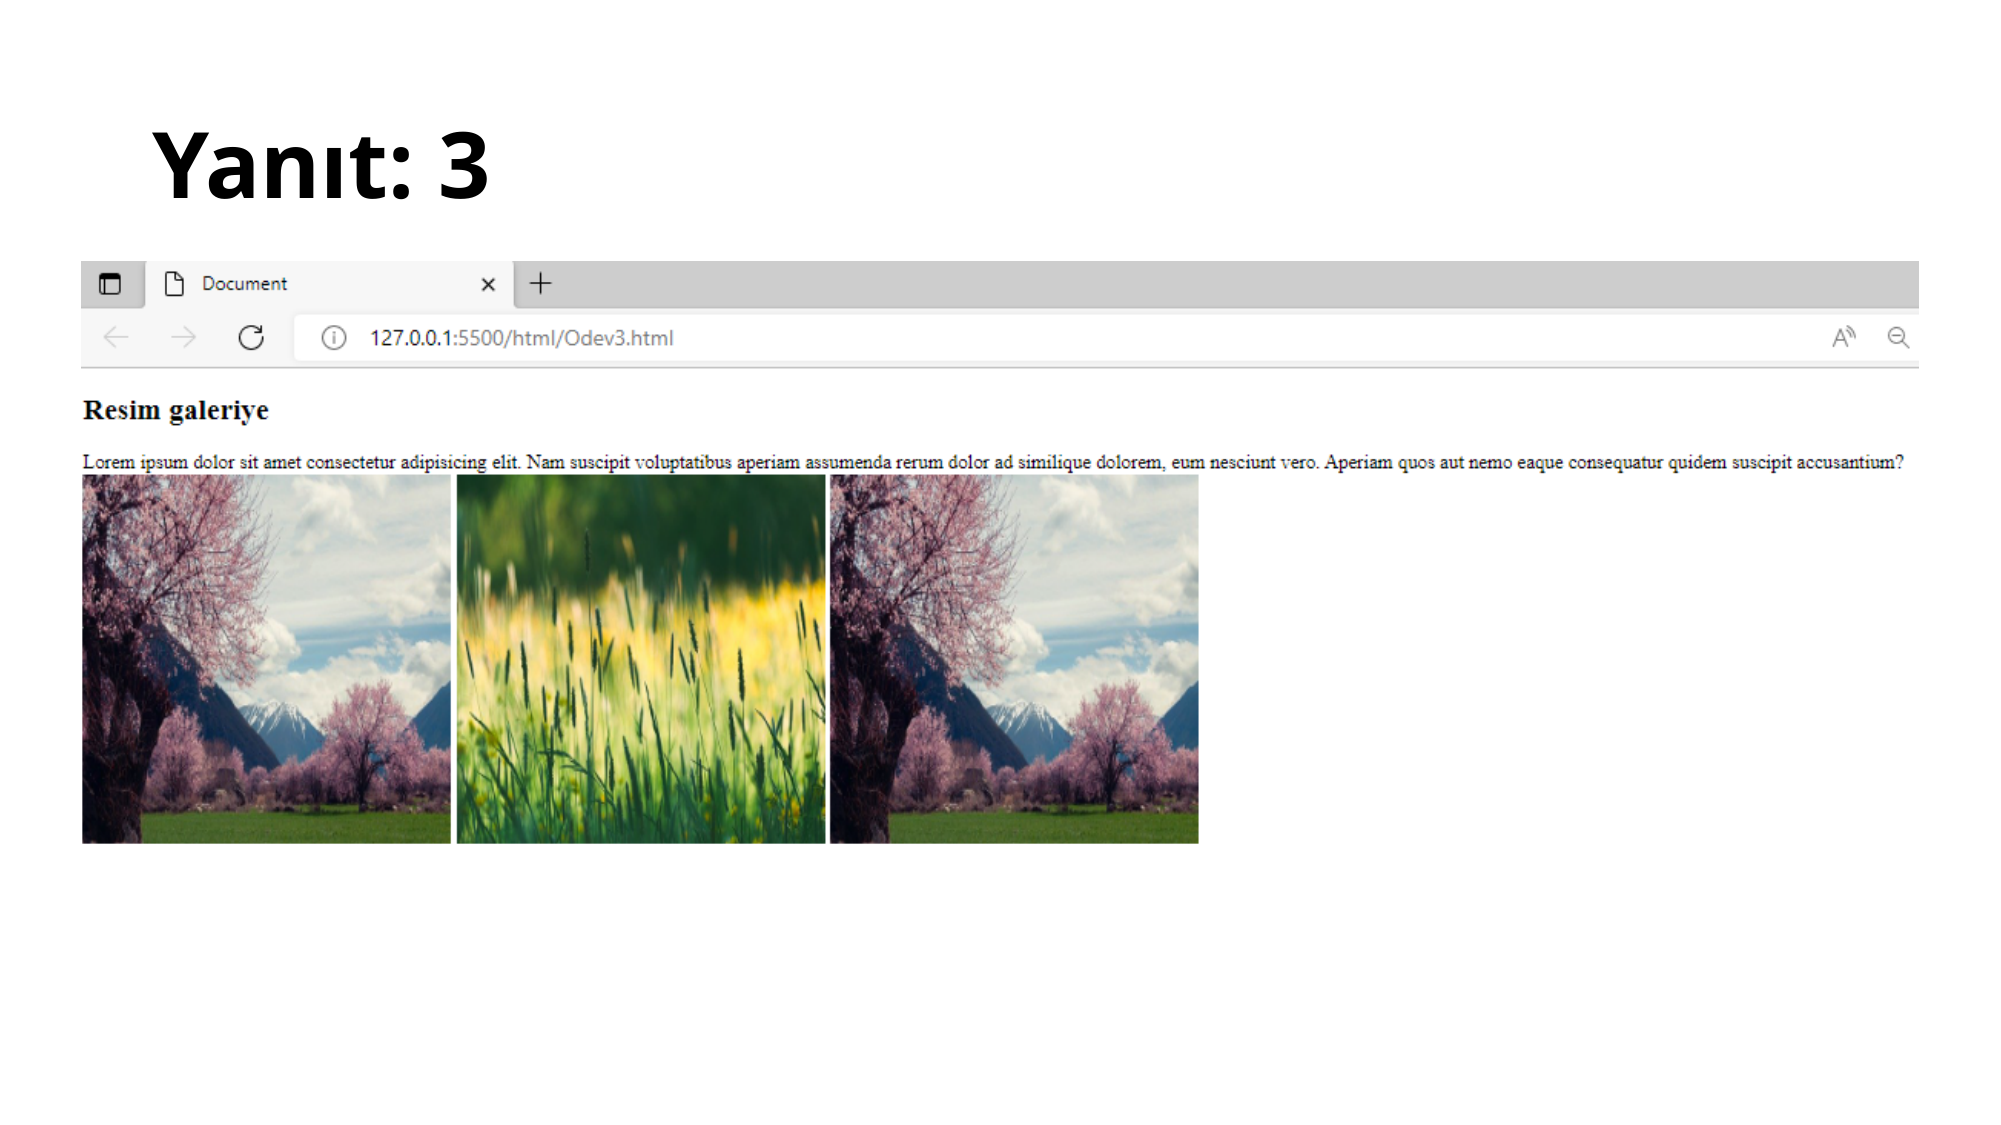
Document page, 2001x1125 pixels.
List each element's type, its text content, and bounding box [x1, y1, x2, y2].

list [81, 261, 1919, 864]
title Yanıt: 3 [137, 59, 1863, 261]
